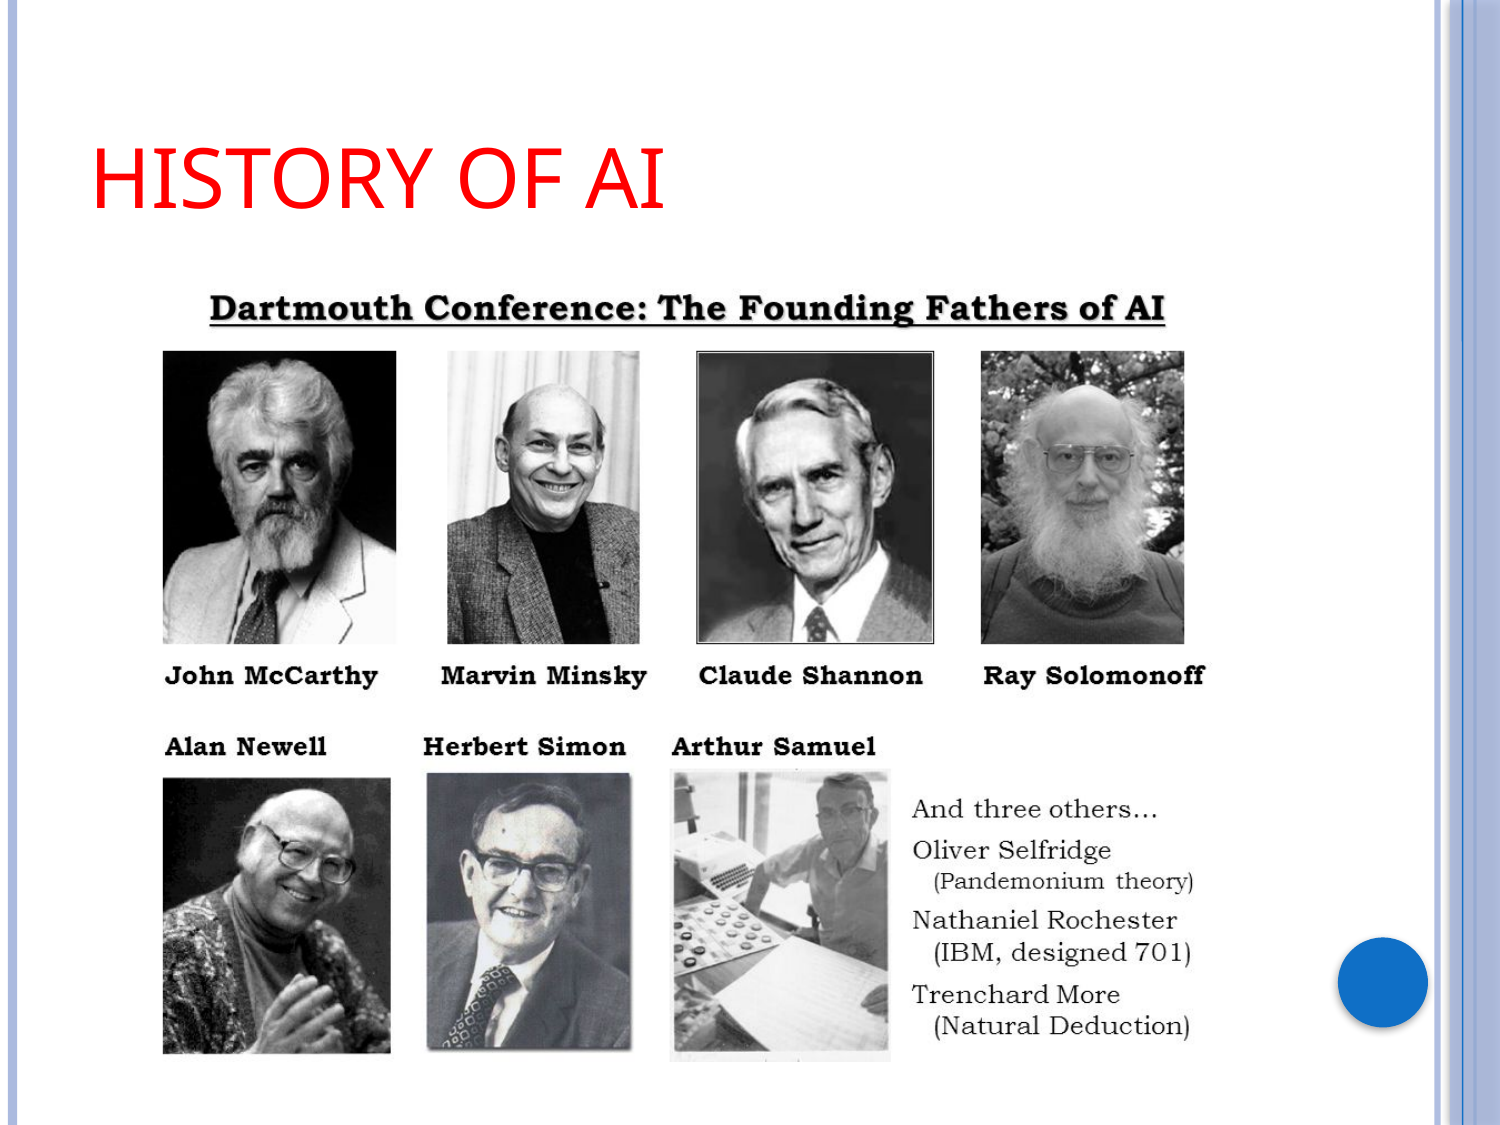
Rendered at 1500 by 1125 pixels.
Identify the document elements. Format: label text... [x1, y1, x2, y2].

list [153, 261, 1221, 1063]
title History of AI [75, 45, 1300, 233]
